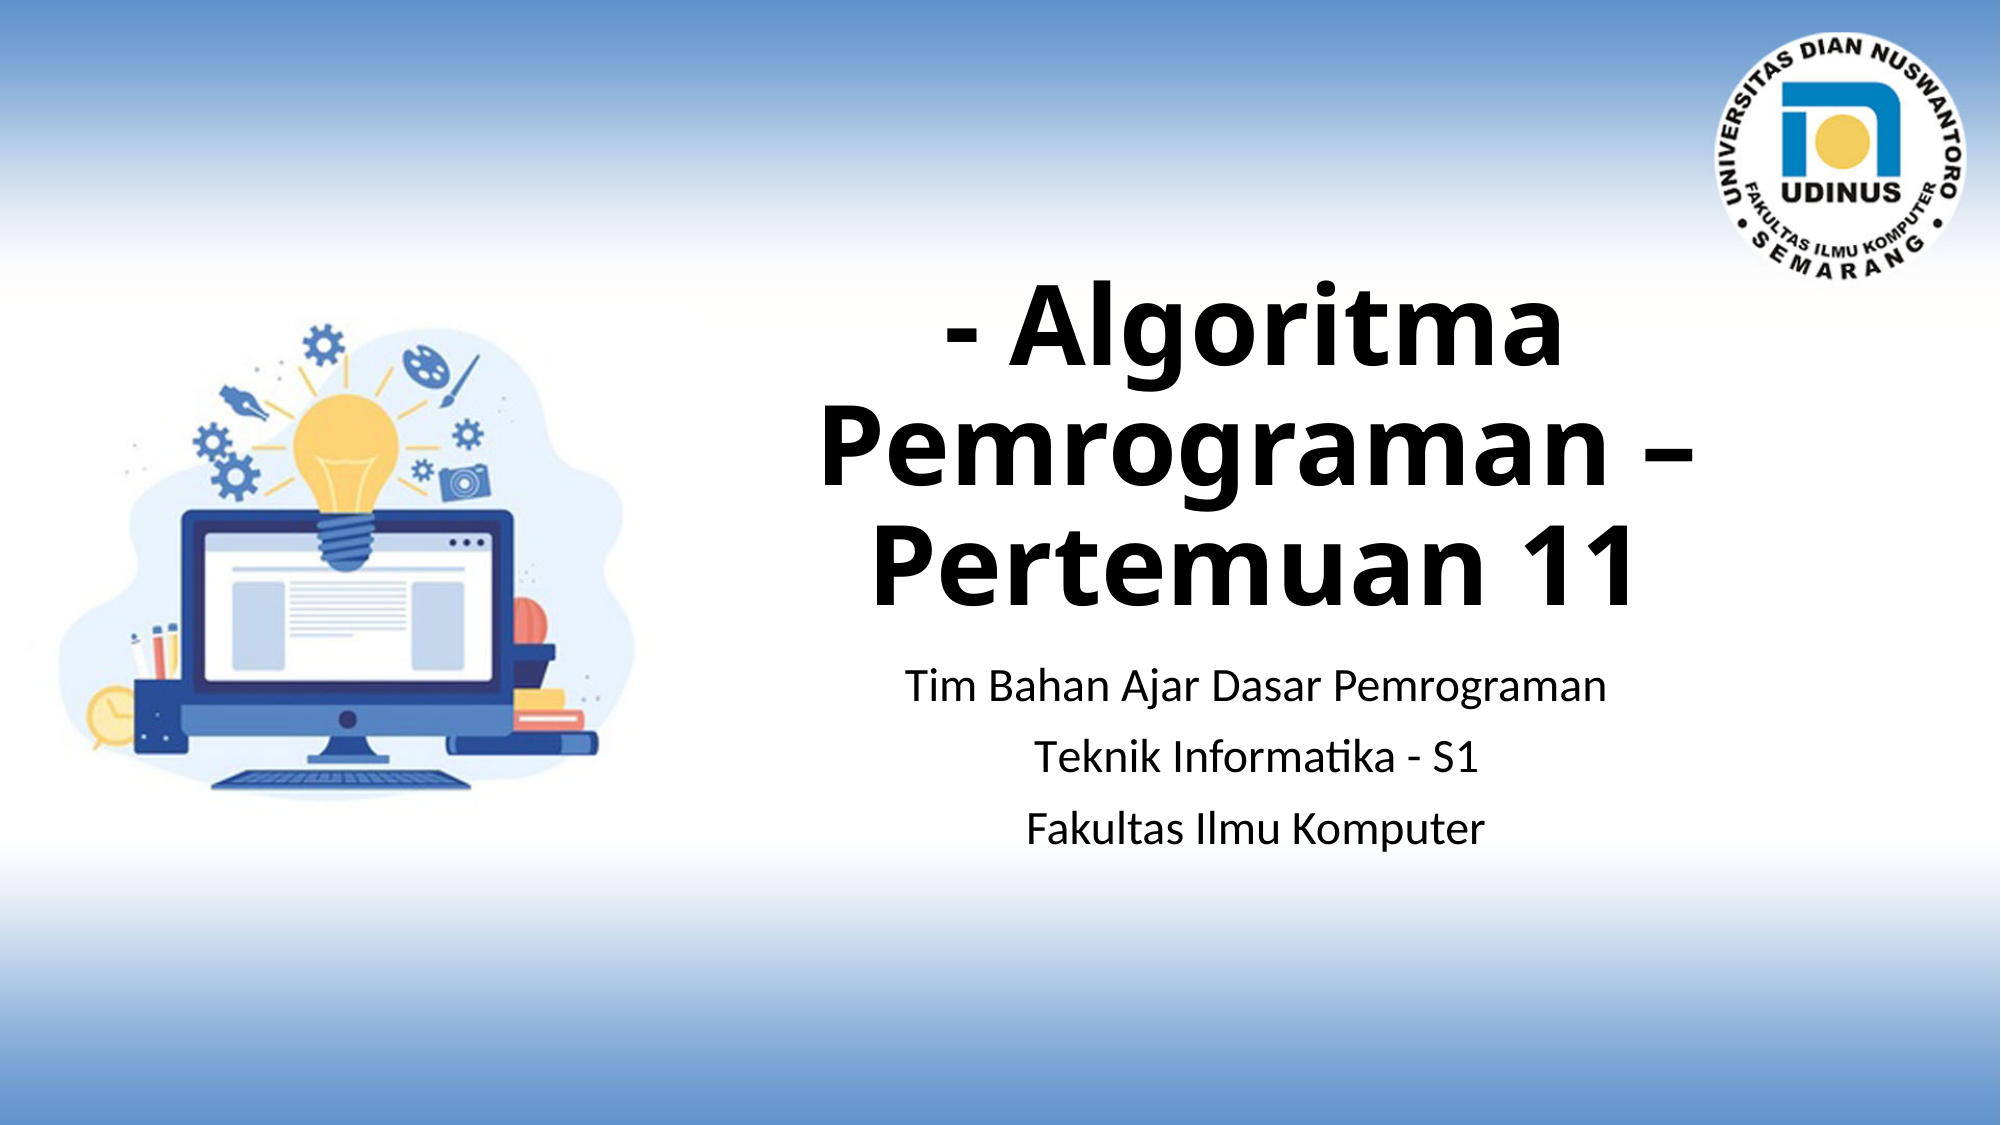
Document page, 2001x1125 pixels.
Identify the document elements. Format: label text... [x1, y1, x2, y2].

title - Algoritma Pemrograman – Pertemuan 11 [571, 260, 1942, 637]
picture [0, 0, 2000, 1125]
subtitle Tim Bahan Ajar Dasar Pemrograman Teknik Informatika - S1 Fakultas Ilmu Komputer [571, 652, 1942, 863]
